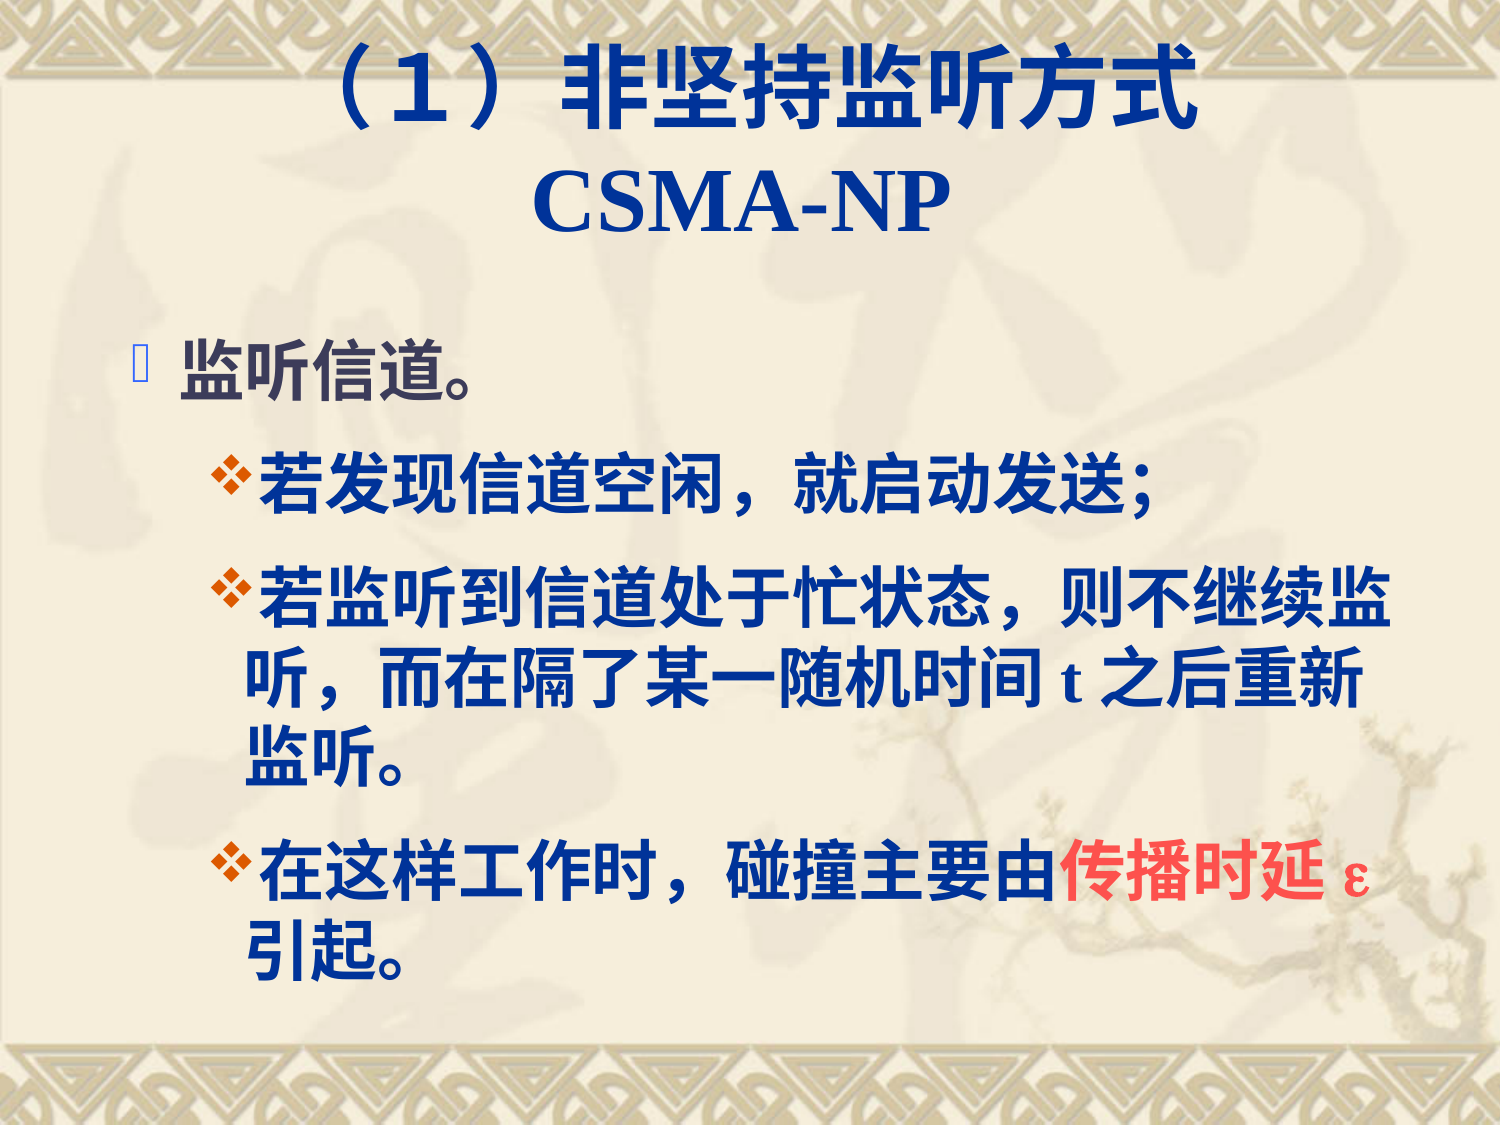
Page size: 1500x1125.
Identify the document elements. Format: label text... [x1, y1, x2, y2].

picture [0, 0, 1500, 1125]
title （１）非坚持监听方式 CSMA-NP [41, 80, 1443, 199]
list 监听信道。 若发现信道空闲，就启动发送； 若监听到信道处于忙状态，则不继续监听，而在隔了某一随机时间t之后重新监听。 在这样工作时，碰撞主要由传播时延e引起。 [41, 208, 1443, 1059]
